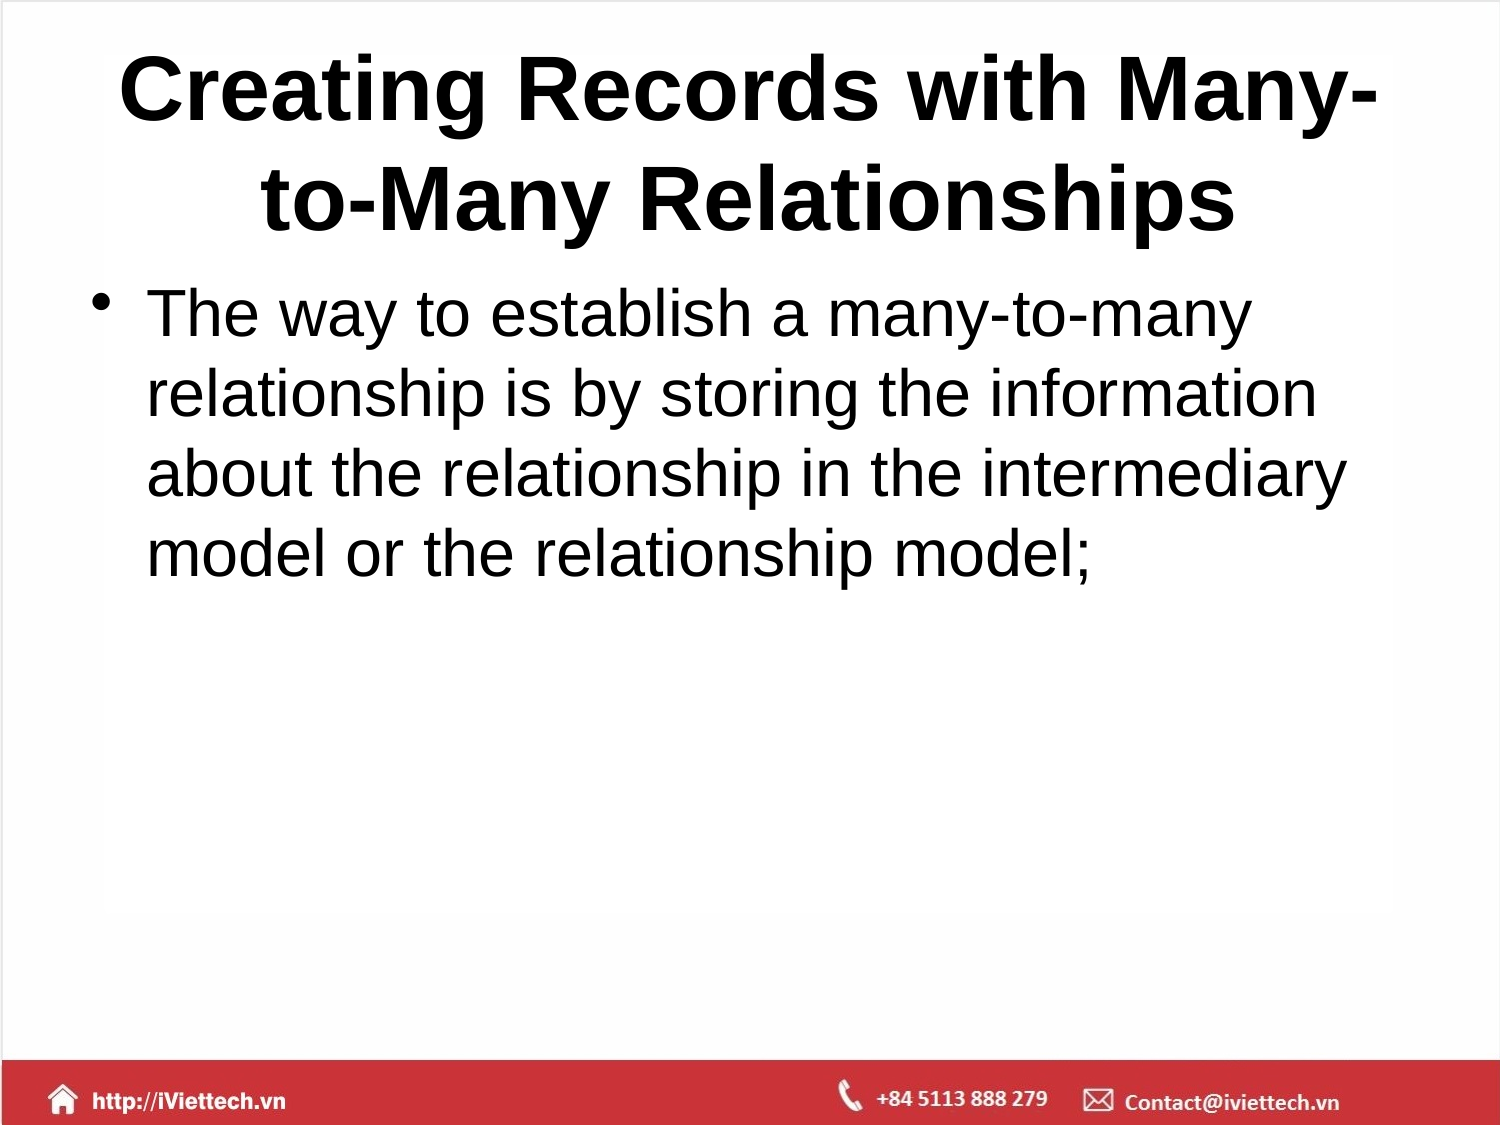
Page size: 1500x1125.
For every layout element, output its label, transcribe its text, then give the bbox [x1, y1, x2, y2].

picture [0, 0, 1500, 1125]
list The way to establish a many-to-many relationship is by storing the information about the relationship in the intermediary model or the relationship model; [74, 262, 1426, 1006]
title Creating Records with Many-to-Many Relationships [74, 44, 1426, 233]
